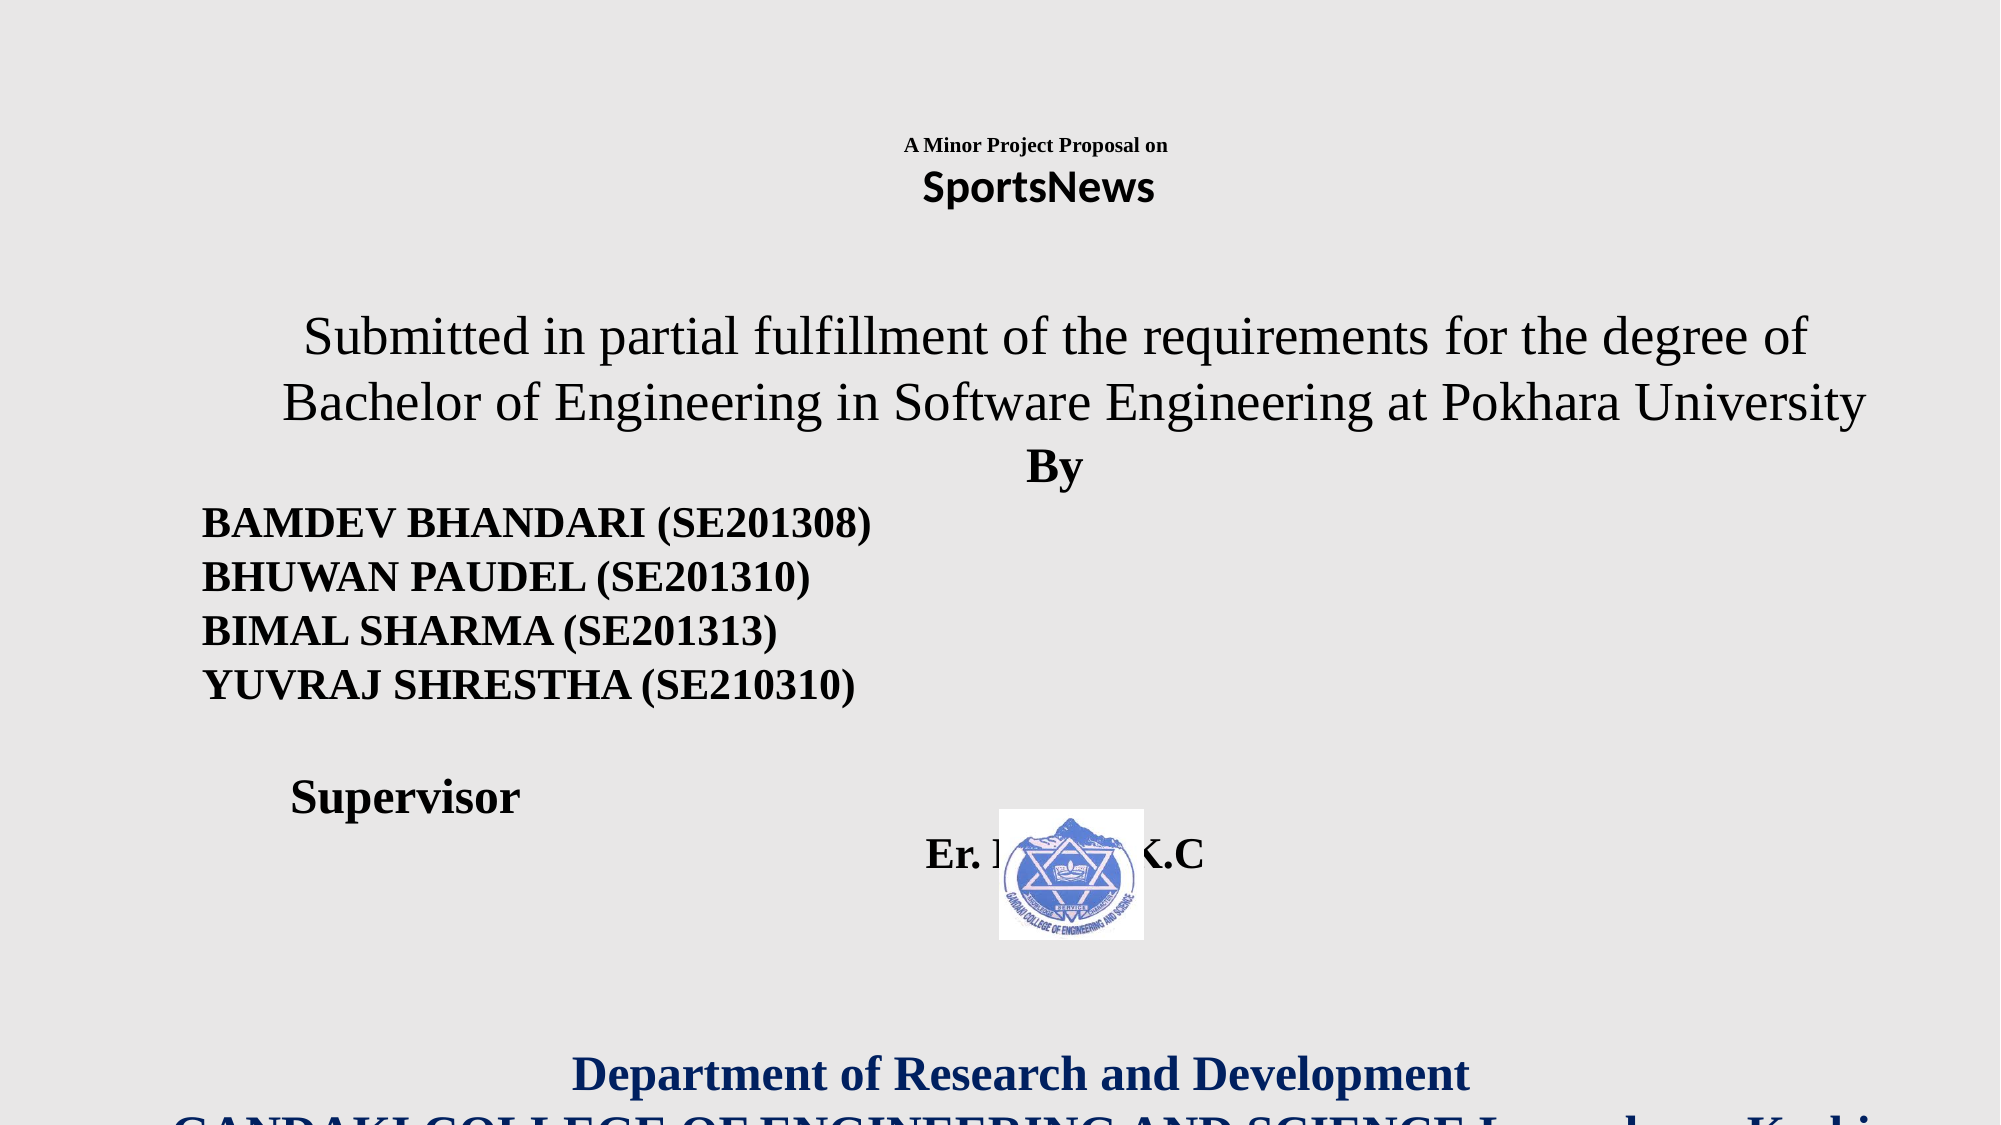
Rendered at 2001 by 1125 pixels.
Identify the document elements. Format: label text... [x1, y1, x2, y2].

picture [999, 809, 1144, 940]
list Submitted in partial fulfillment of the requirements for the degree of Bachelor of Engineering in Software Engineering at Pokhara University By BAMDEV BHANDARI (SE201308) BHUWAN PAUDEL (SE201310) BIMAL SHARMA (SE201313) YUVRAJ SHRESTHA (SE210310) Supervisor Er. HARI K.C Department of Research and Development GANDAKI COLLEGE OF ENGINEERING AND SCIENCE Lamachaur, Kaski, Nepal (October, 2015) [137, 299, 1918, 1125]
title A Minor Project Proposal on SportsNews [137, 59, 1863, 278]
